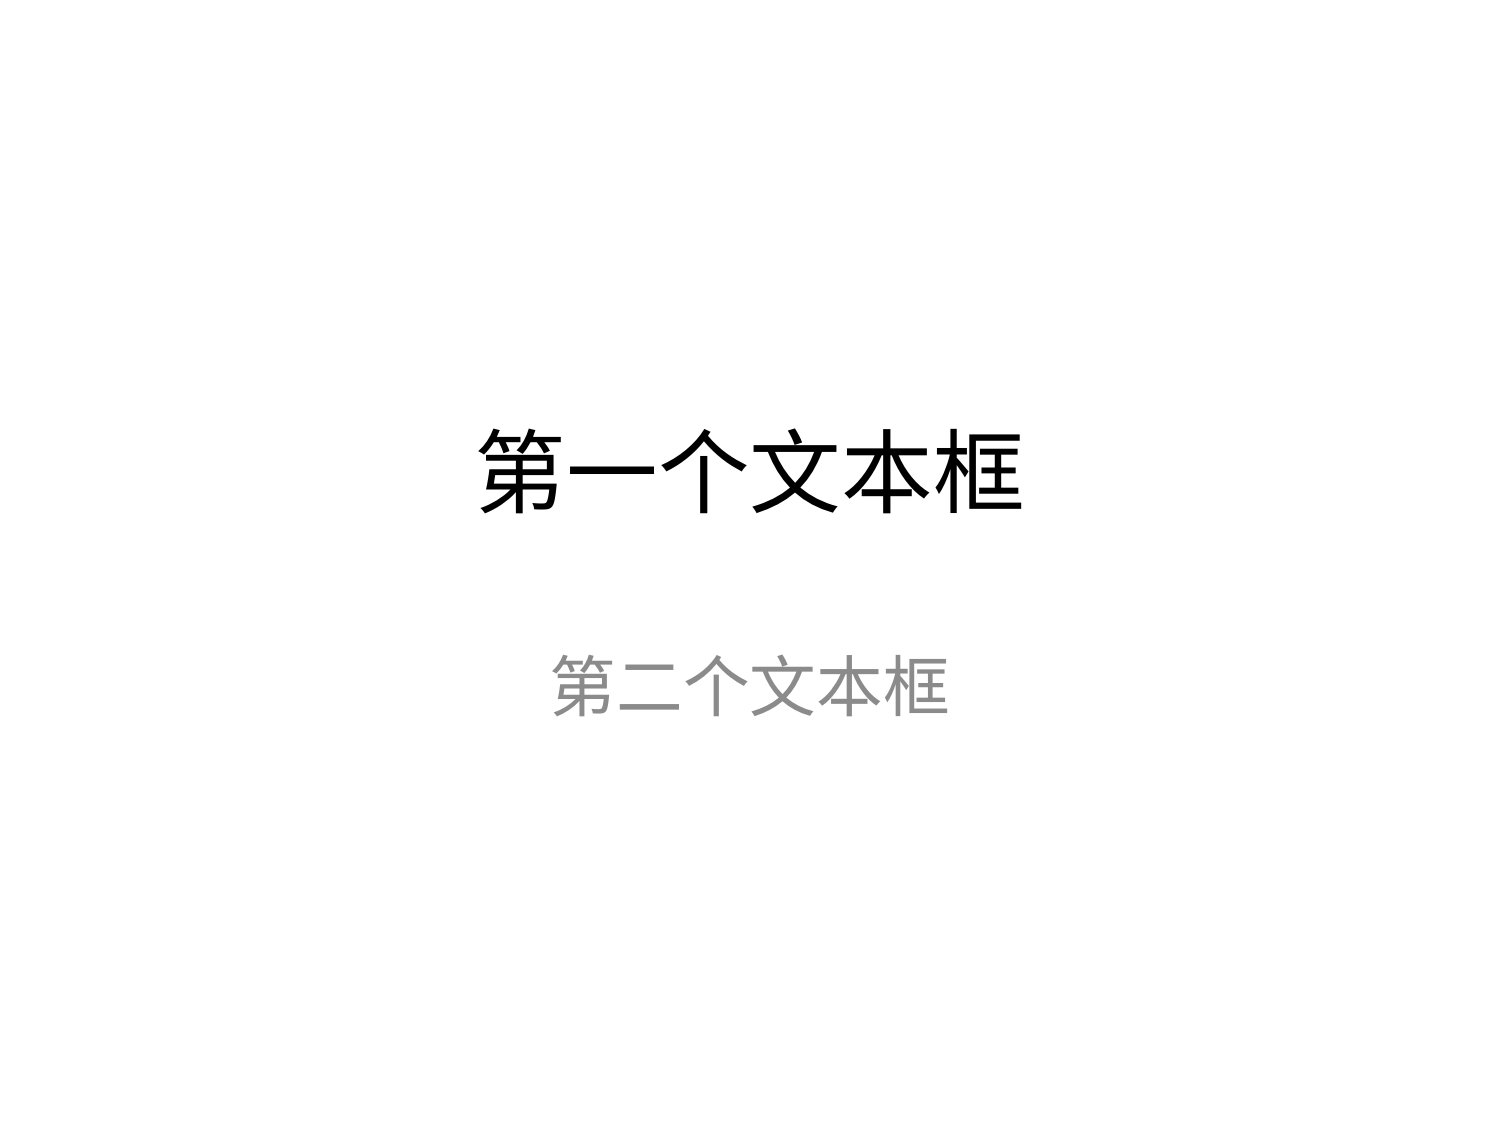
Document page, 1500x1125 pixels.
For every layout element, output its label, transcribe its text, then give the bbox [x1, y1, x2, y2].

title 第一个文本框 [112, 349, 1388, 591]
subtitle 第二个文本框 [225, 637, 1275, 925]
